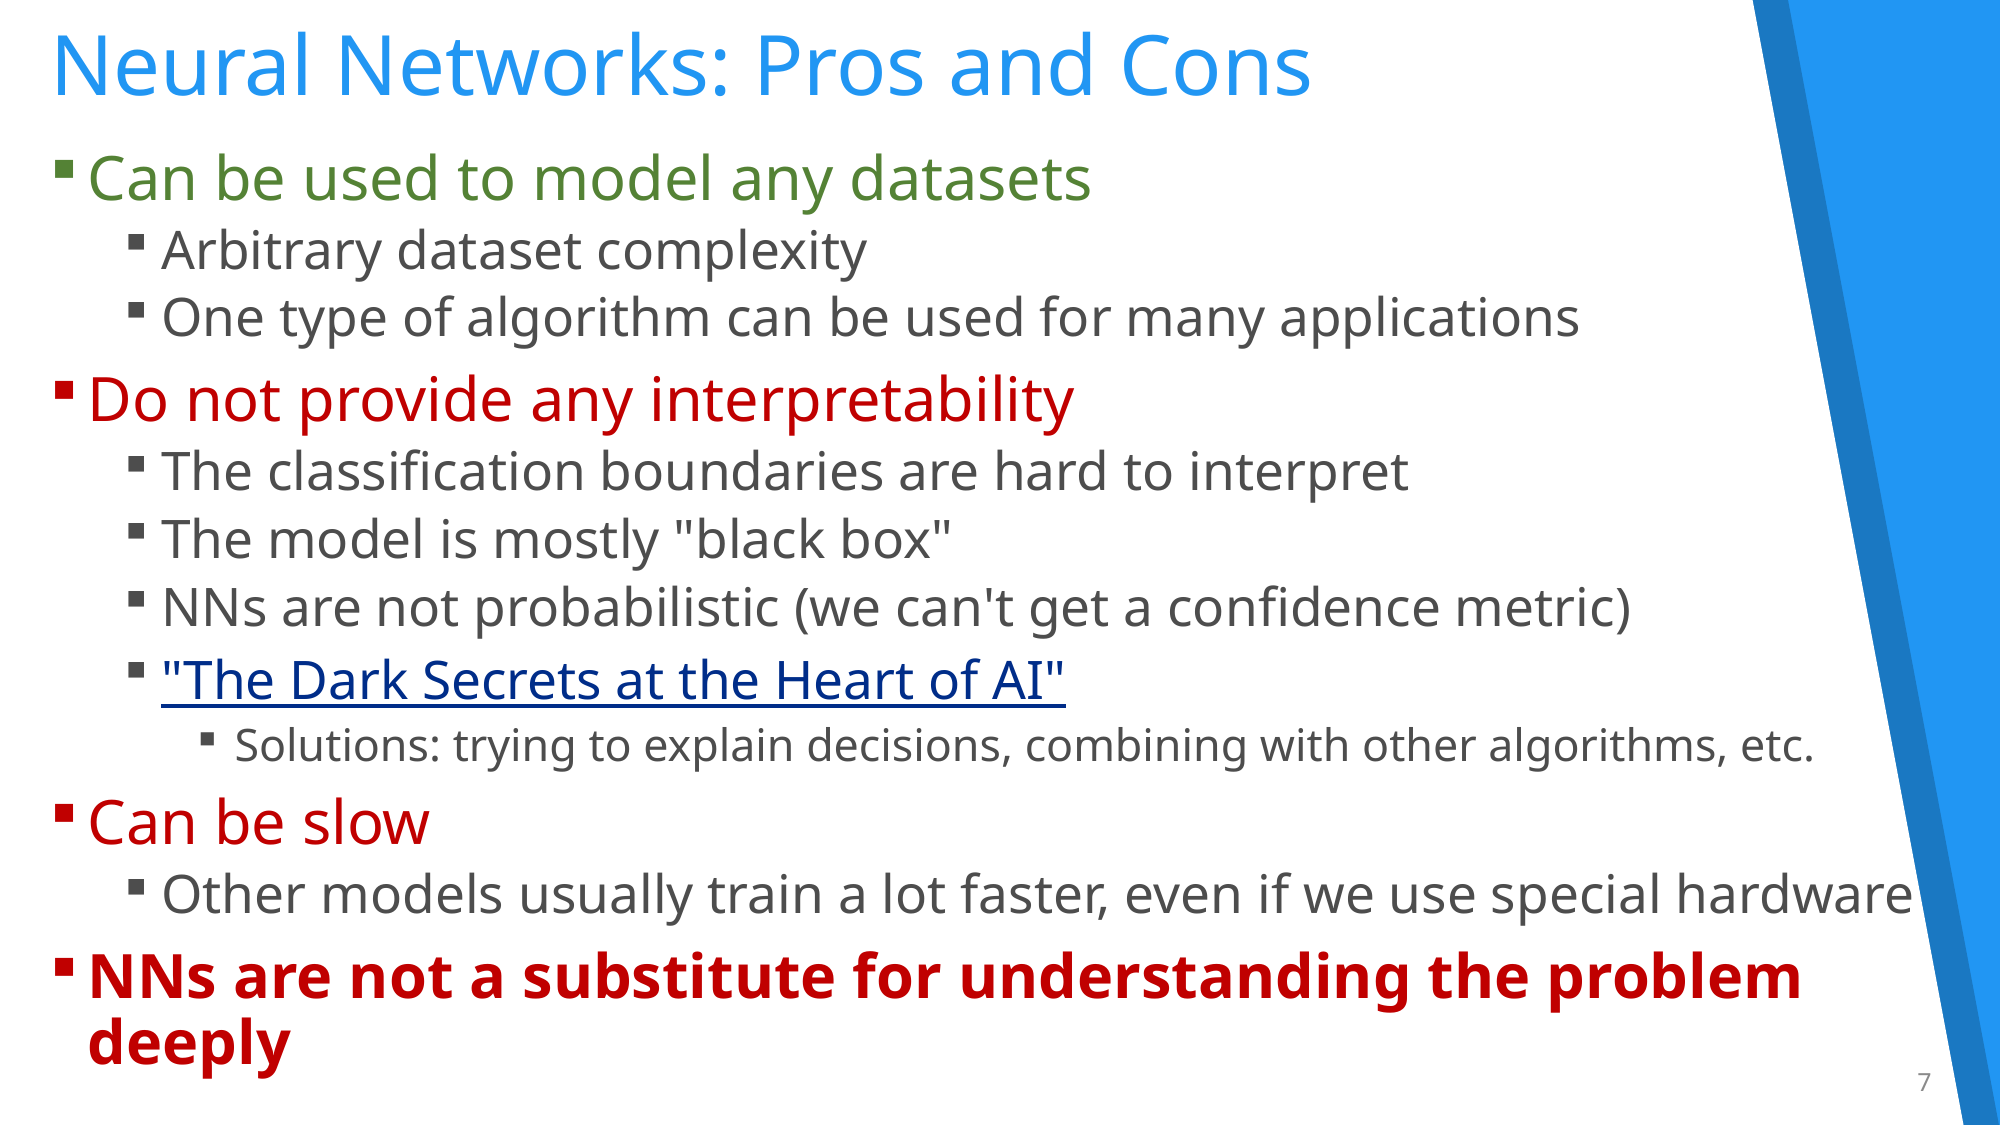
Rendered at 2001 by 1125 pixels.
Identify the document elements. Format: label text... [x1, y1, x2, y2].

title Neural Networks: Pros and Cons [35, 0, 1959, 137]
list Can be used to model any datasets Arbitrary dataset complexity One type of algorithm can be used for many applications Do not provide any interpretability The classification boundaries are hard to interpret The model is mostly "black box" NNs are not probabilistic (we can't get a confidence metric) "The Dark Secrets at the Heart of AI" Solutions: trying to explain decisions, combining with other algorithms, etc. Can be slow Other models usually train a lot faster, even if we use special hardware NNs are not a substitute for understanding the problem deeply [35, 139, 1959, 1103]
slide_number 7 [1877, 1053, 1947, 1114]
